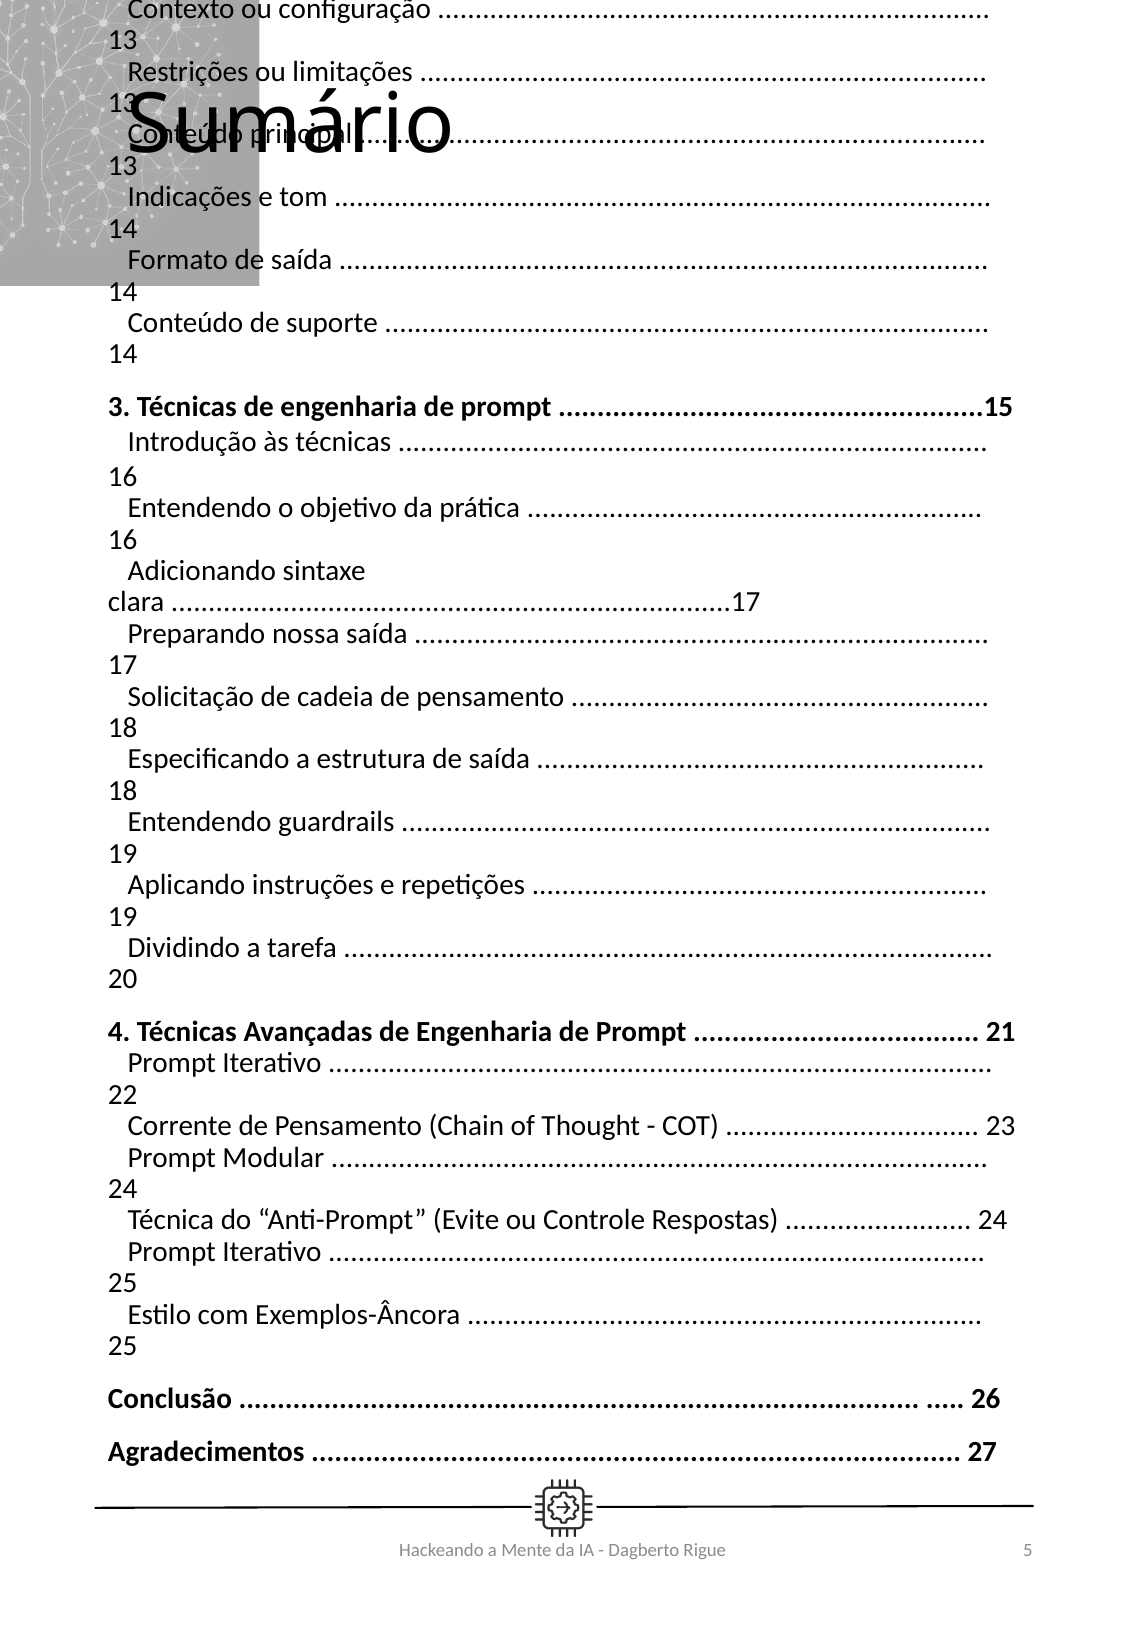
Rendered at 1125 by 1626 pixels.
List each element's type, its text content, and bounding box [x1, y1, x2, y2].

picture [0, 0, 260, 286]
text_box 1. Conhecendo o Prompt .......................................................................... 6 O que é um prompt? .................................................................................... 7 A importância de um prompt bem escrito ................................................... 8 Principais aplicações de um prompt ............................................................ 9 Como os prompts transformam as interações ........................................... 10 2. Componentes de um Prompt .............................................................. 11 Instrução .................................................................................................... 12 Exemplos (zero-shot, one-shot e few-shot) ............................................... 12 Contexto ou configuração .......................................................................... 13 Restrições ou limitações ............................................................................ 13 Conteúdo principal .................................................................................... 13 Indicações e tom ........................................................................................ 14 Formato de saída ....................................................................................... 14 Conteúdo de suporte ................................................................................. 14 3. Técnicas de engenharia de prompt .......................................................15 Introdução às técnicas ............................................................................... 16 Entendendo o objetivo da prática ............................................................. 16 Adicionando sintaxe clara ...........................................................................17 Preparando nossa saída ............................................................................. 17 Solicitação de cadeia de pensamento ........................................................ 18 Especificando a estrutura de saída ............................................................ 18 Entendendo guardrails ............................................................................... 19 Aplicando instruções e repetições ............................................................. 19 Dividindo a tarefa ....................................................................................... 20 4. Técnicas Avançadas de Engenharia de Prompt ..................................... 21 Prompt Iterativo ......................................................................................... 22 Corrente de Pensamento (Chain of Thought - COT) .................................. 23 Prompt Modular ........................................................................................ 24 Técnica do “Anti-Prompt” (Evite ou Controle Respostas) ......................... 24 Prompt Iterativo ........................................................................................ 25 Estilo com Exemplos-Âncora ..................................................................... 25 Conclusão ........................................................................................ ..... 26 Agradecimentos .................................................................................... 27 [92, 300, 1032, 1506]
picture [531, 1475, 597, 1538]
footer Hackeando a Mente da IA - Dagberto Rigue [372, 1508, 753, 1593]
title Sumário [260, 71, 1060, 179]
slide_number 5 [794, 1506, 1048, 1593]
